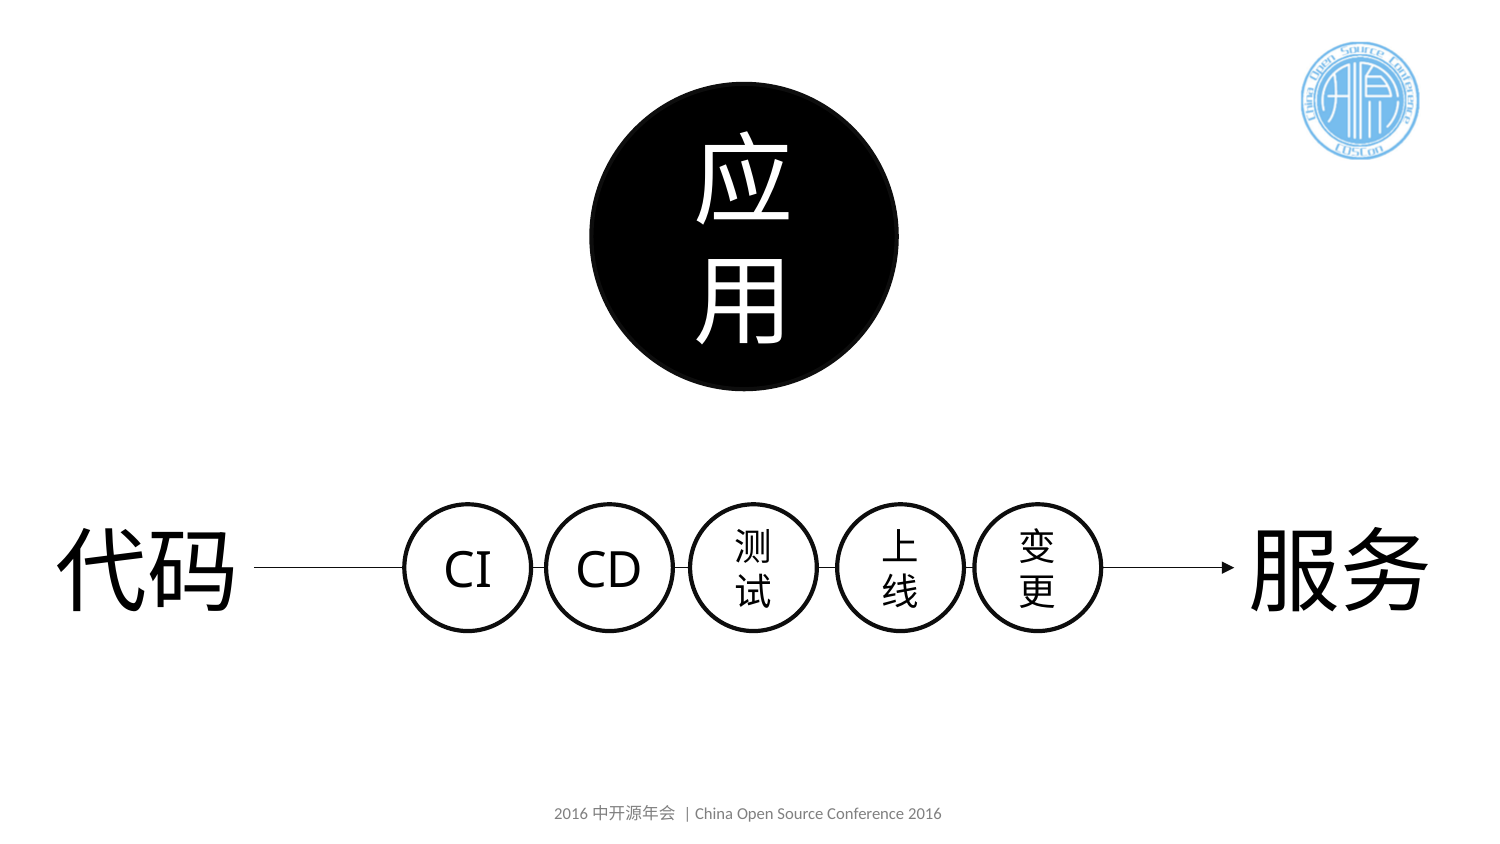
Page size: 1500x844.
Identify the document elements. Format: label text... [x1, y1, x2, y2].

text_box 测试 [688, 577, 819, 634]
text_box 上线 [835, 577, 966, 634]
text_box CI [402, 577, 533, 634]
text_box [123, 55, 1399, 237]
text_box CD [544, 577, 675, 634]
text_box 代码 [29, 477, 266, 659]
text_box 服务 [1222, 477, 1459, 659]
text_box 测试 [687, 502, 819, 567]
text_box 变更 [972, 502, 1104, 567]
text_box 应 用 [589, 81, 899, 392]
text_box 上线 [835, 502, 967, 567]
text_box 变更 [973, 577, 1103, 634]
text_box CI [402, 502, 534, 567]
picture [1293, 35, 1427, 163]
text_box CD [544, 502, 675, 567]
